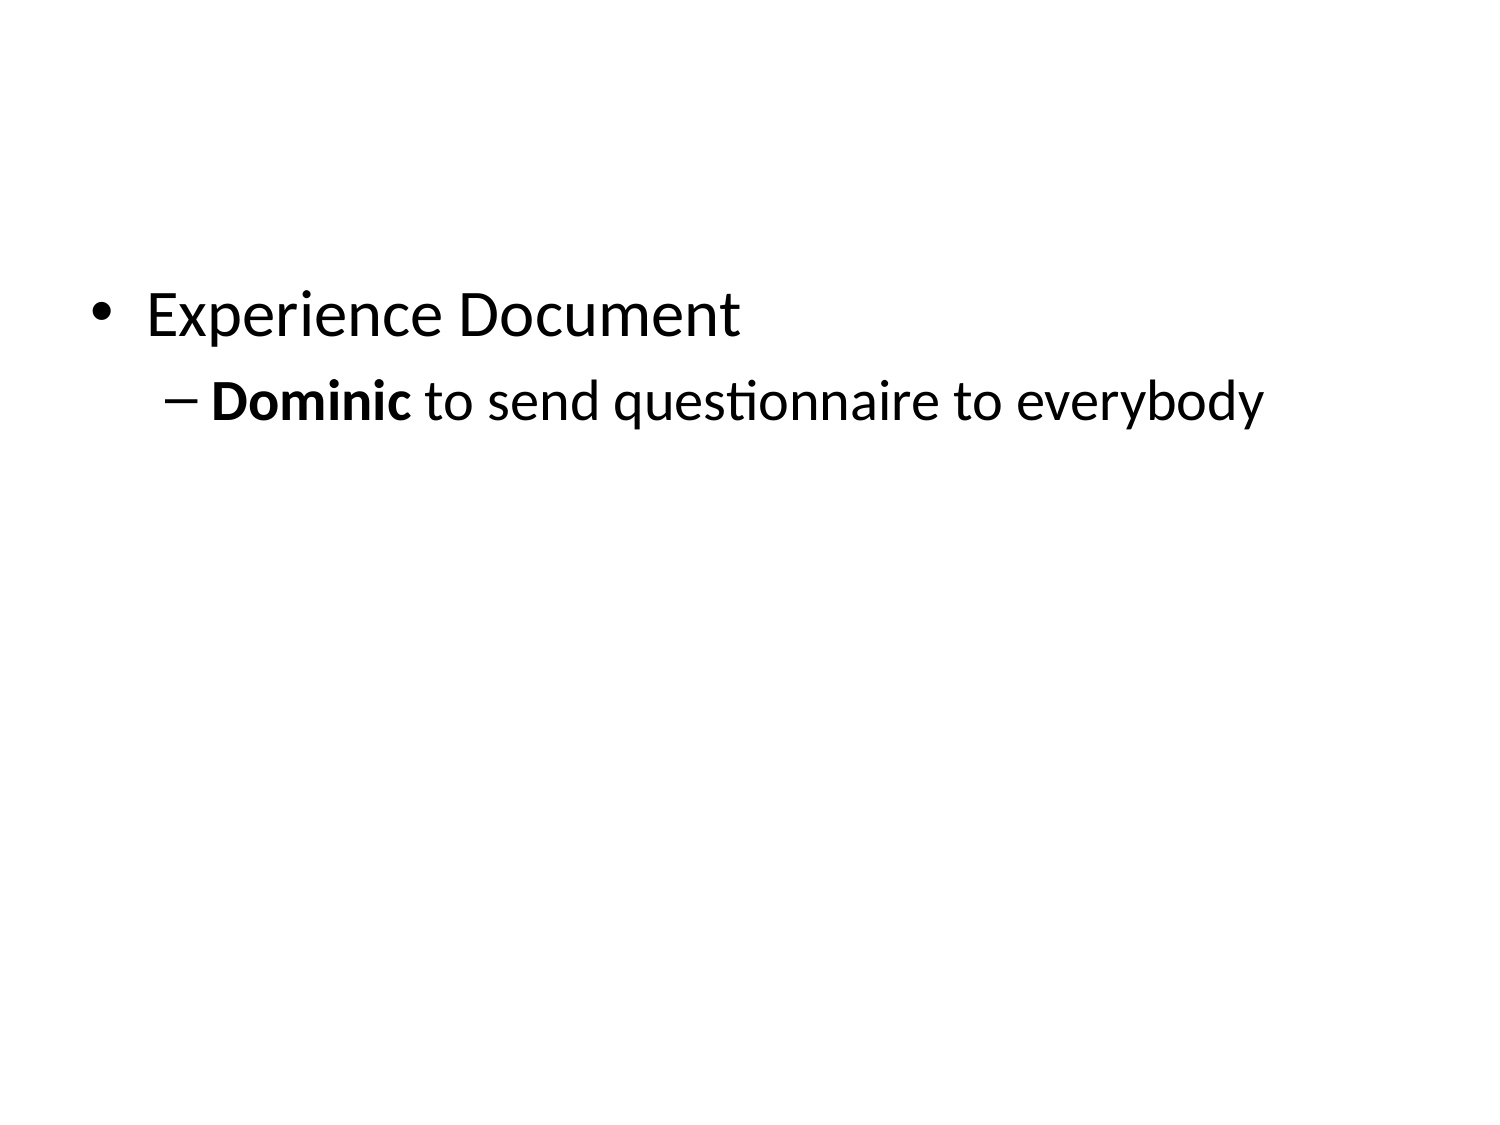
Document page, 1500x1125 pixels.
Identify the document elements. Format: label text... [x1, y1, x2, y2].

list Experience Document Dominic to send questionnaire to everybody [75, 262, 1425, 1005]
